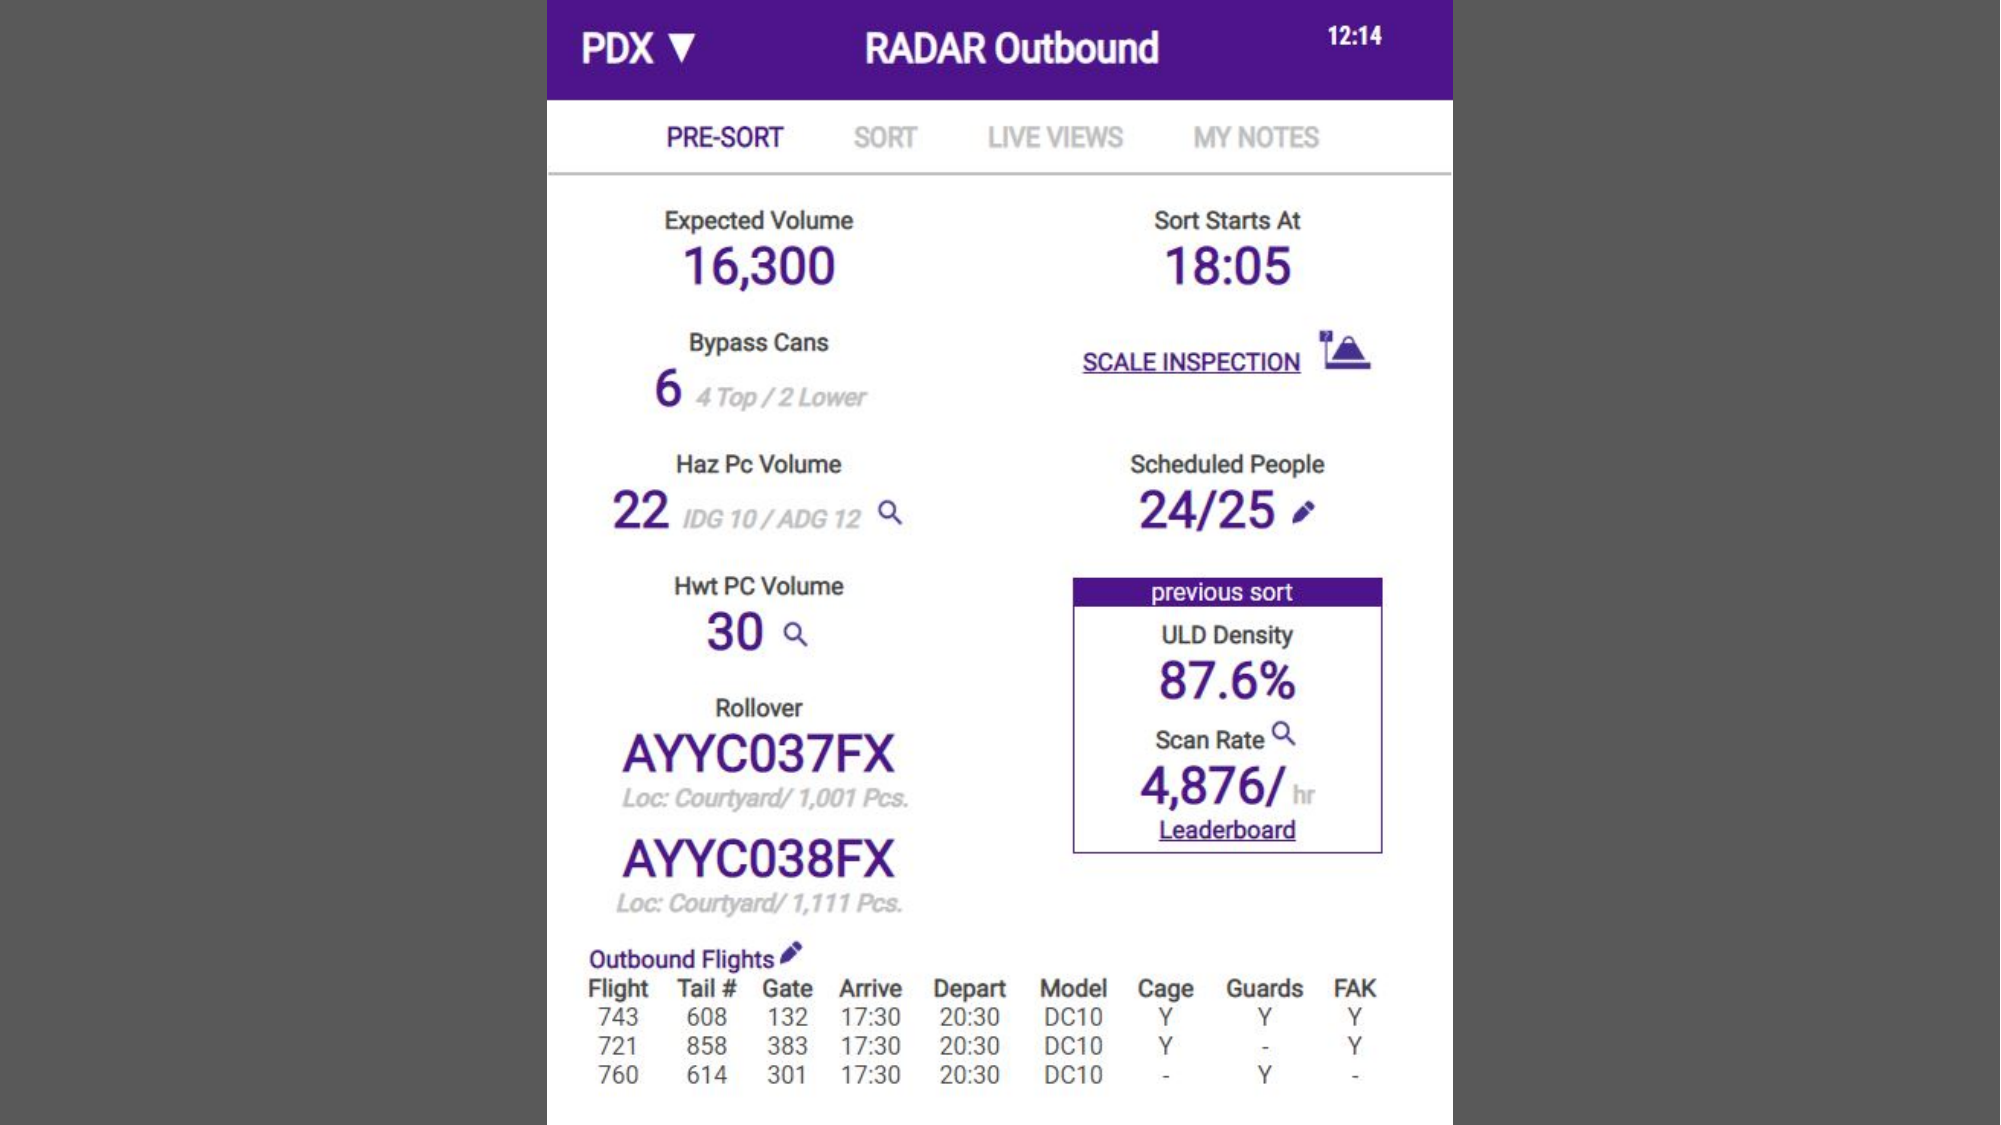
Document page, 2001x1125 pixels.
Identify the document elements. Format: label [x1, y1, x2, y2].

picture [547, 0, 1453, 1125]
